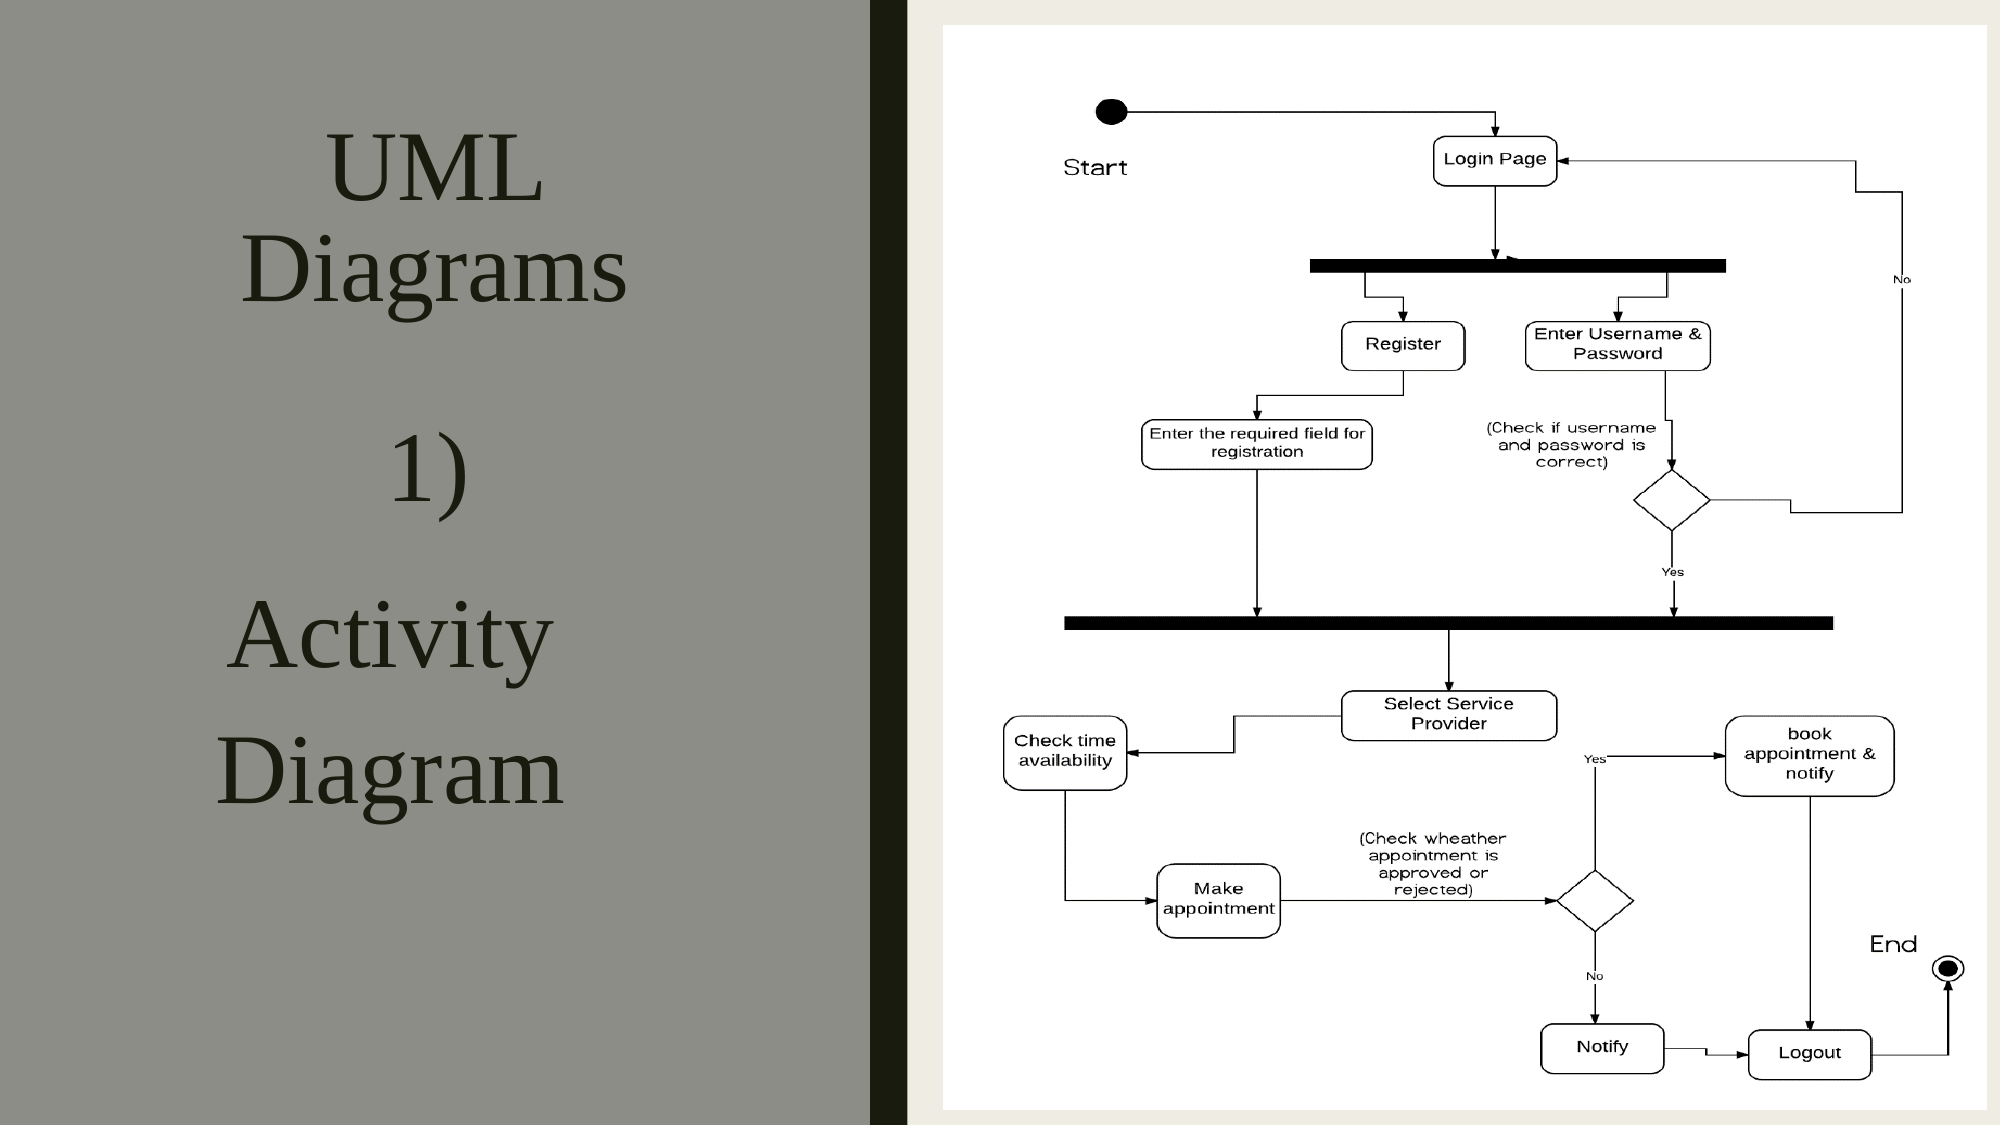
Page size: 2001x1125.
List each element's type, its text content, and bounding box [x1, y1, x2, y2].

title UML Diagrams [118, 112, 752, 467]
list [943, 25, 1987, 1110]
list 1) Activity Diagram [83, 377, 698, 788]
